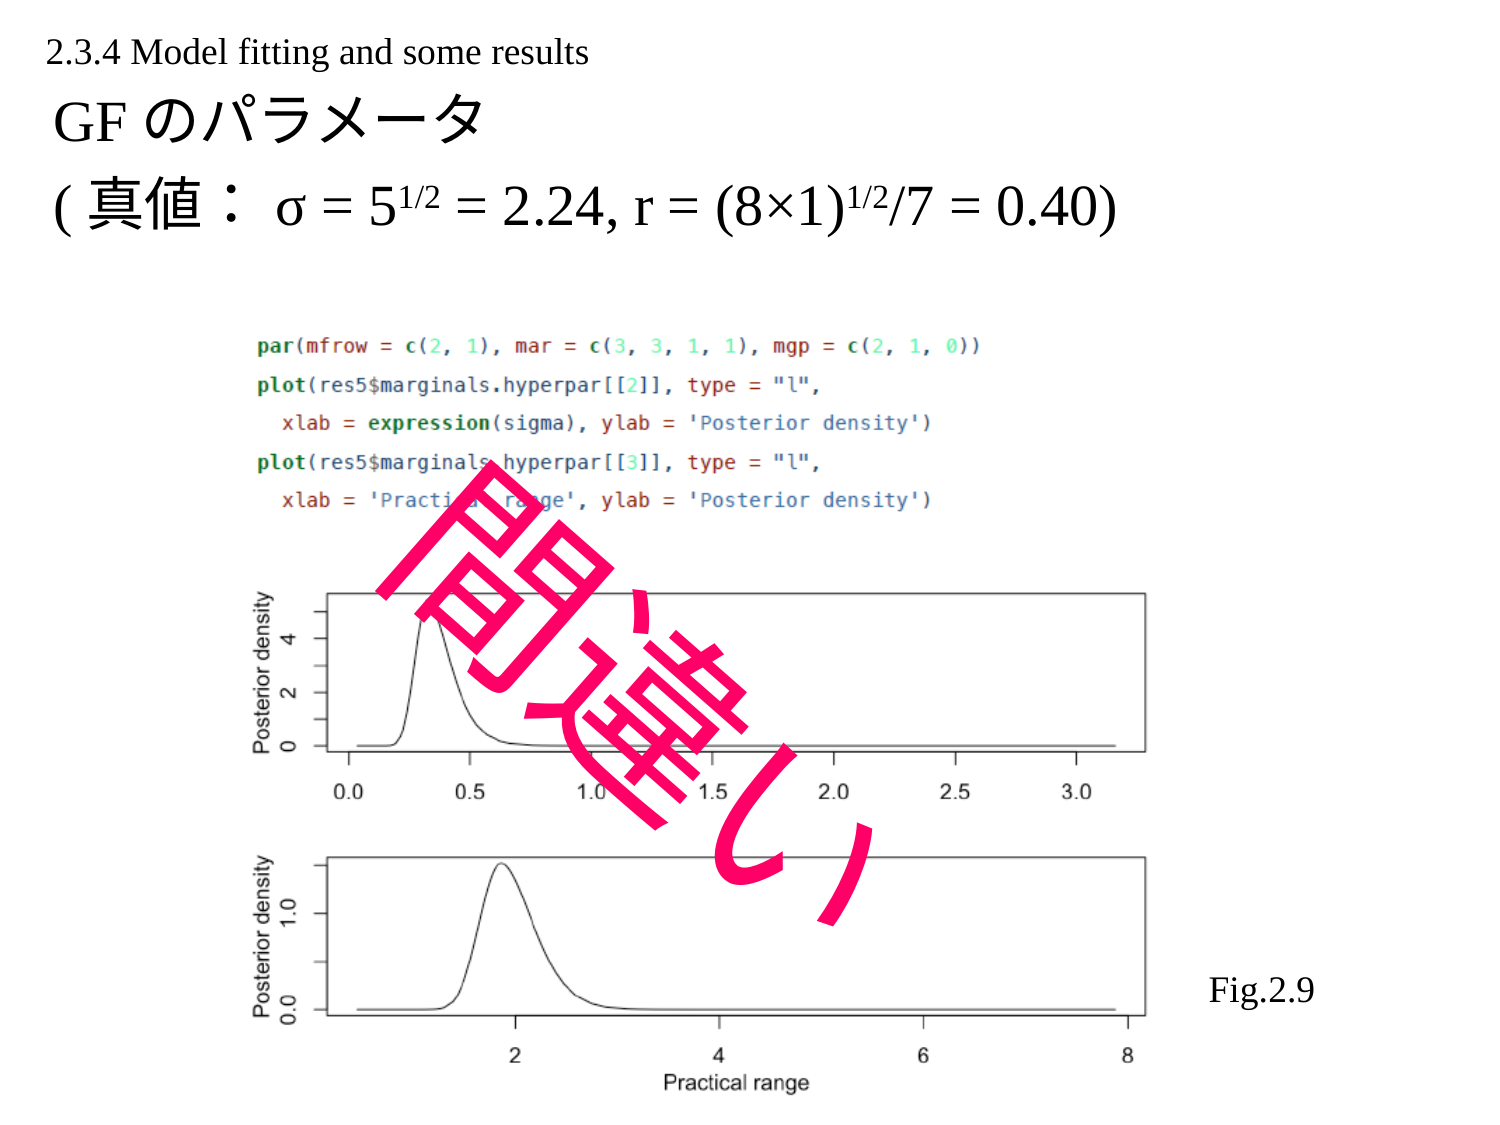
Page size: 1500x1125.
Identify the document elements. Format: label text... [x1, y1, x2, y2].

text_box 2.3.4 Model fitting and some results [30, 19, 605, 80]
picture [208, 308, 1194, 1104]
text_box Fig.2.9 [1194, 957, 1331, 1018]
list GFのパラメータ (真値：σ = 51/2 = 2.24, r = (8×1)1/2/7 = 0.40) [38, 83, 1397, 1045]
